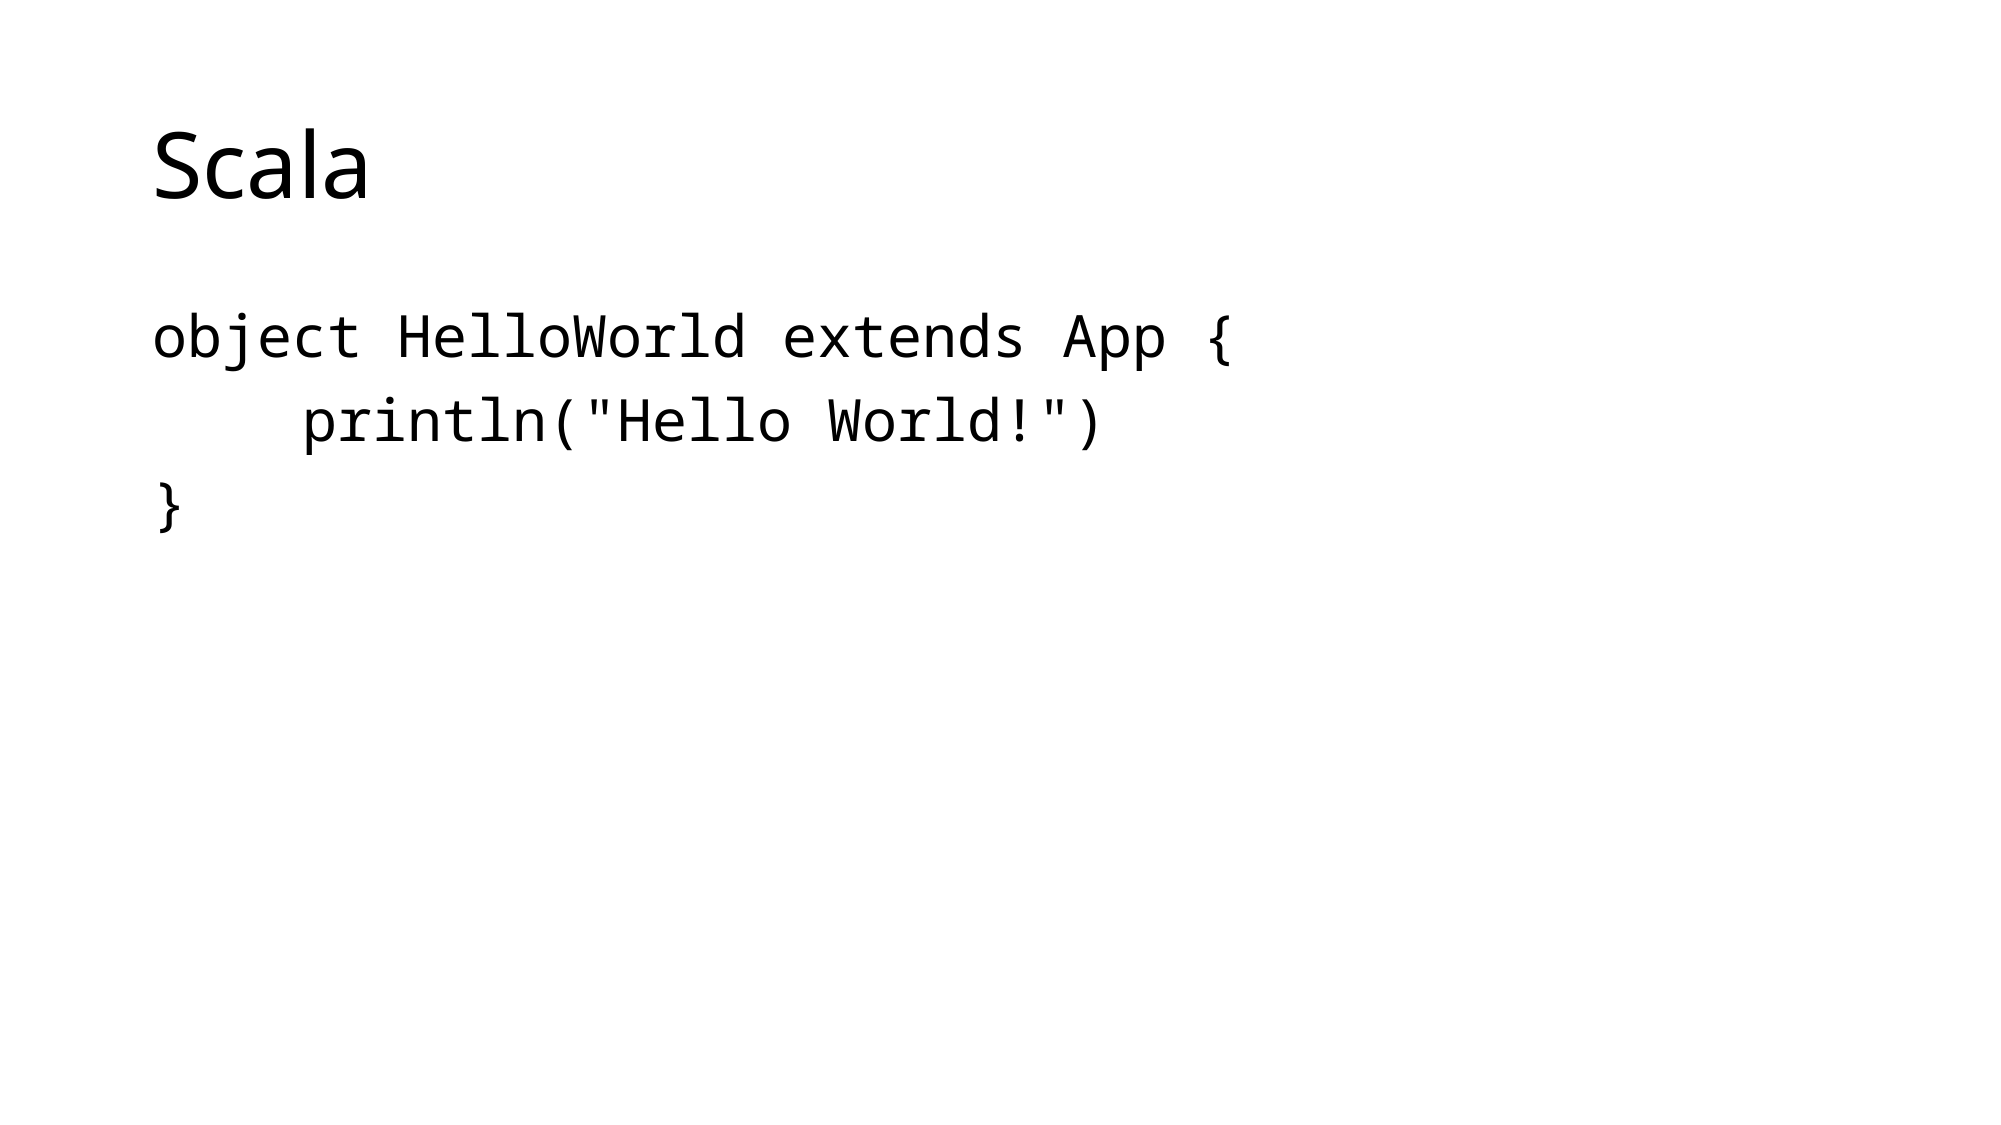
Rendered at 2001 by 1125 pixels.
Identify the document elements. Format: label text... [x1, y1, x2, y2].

list object HelloWorld extends App { println("Hello World!") } [137, 299, 1863, 1014]
title Scala [137, 59, 1863, 278]
